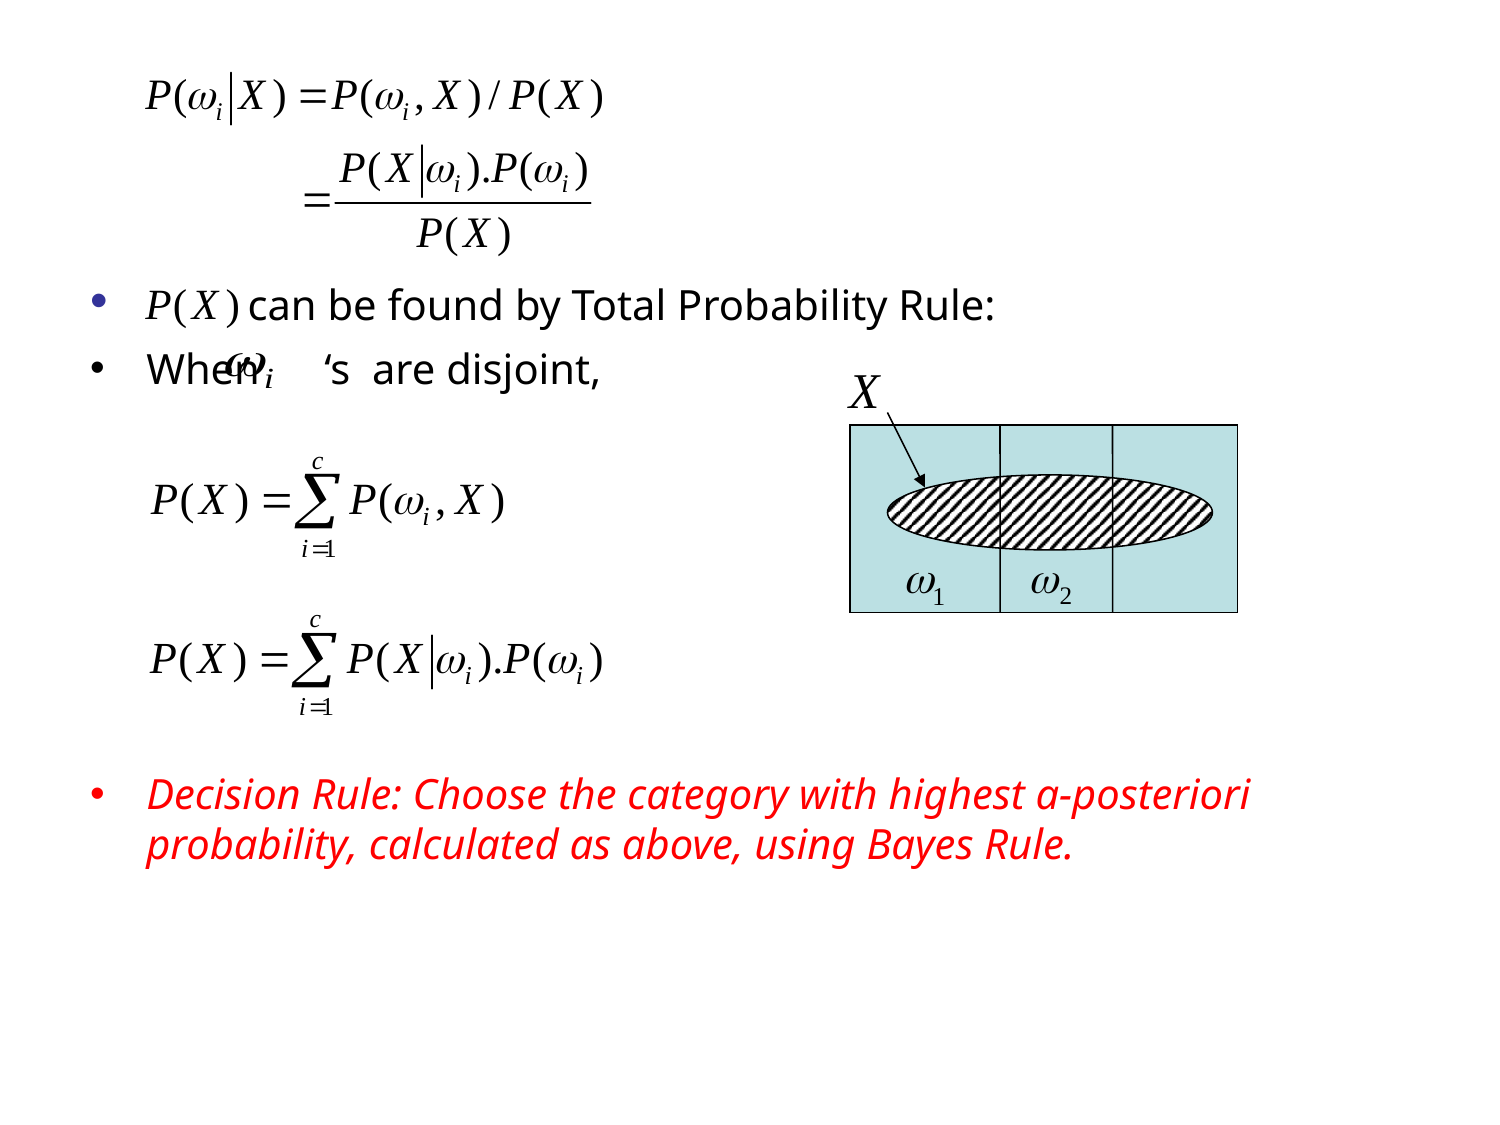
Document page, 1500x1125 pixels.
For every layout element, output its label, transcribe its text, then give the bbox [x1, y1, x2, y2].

text_box [887, 476, 1000, 549]
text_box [141, 598, 613, 726]
list can be found by Total Probability Rule: When ‘s are disjoint, Decision Rule: Choose the category with highest a-posteriori probability, calculated as above, using Bayes Rule. [75, 262, 1450, 1005]
text_box [849, 425, 1000, 613]
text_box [837, 362, 897, 417]
text_box [1081, 548, 1112, 613]
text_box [1024, 549, 1080, 612]
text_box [137, 279, 250, 338]
text_box [1113, 425, 1238, 613]
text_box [294, 137, 601, 265]
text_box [899, 549, 952, 613]
text_box [1113, 477, 1213, 547]
text_box [895, 425, 1112, 488]
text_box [137, 62, 613, 136]
text_box [893, 425, 925, 488]
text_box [142, 439, 513, 567]
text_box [214, 325, 289, 402]
text_box [1001, 549, 1022, 613]
text_box [1001, 474, 1112, 550]
